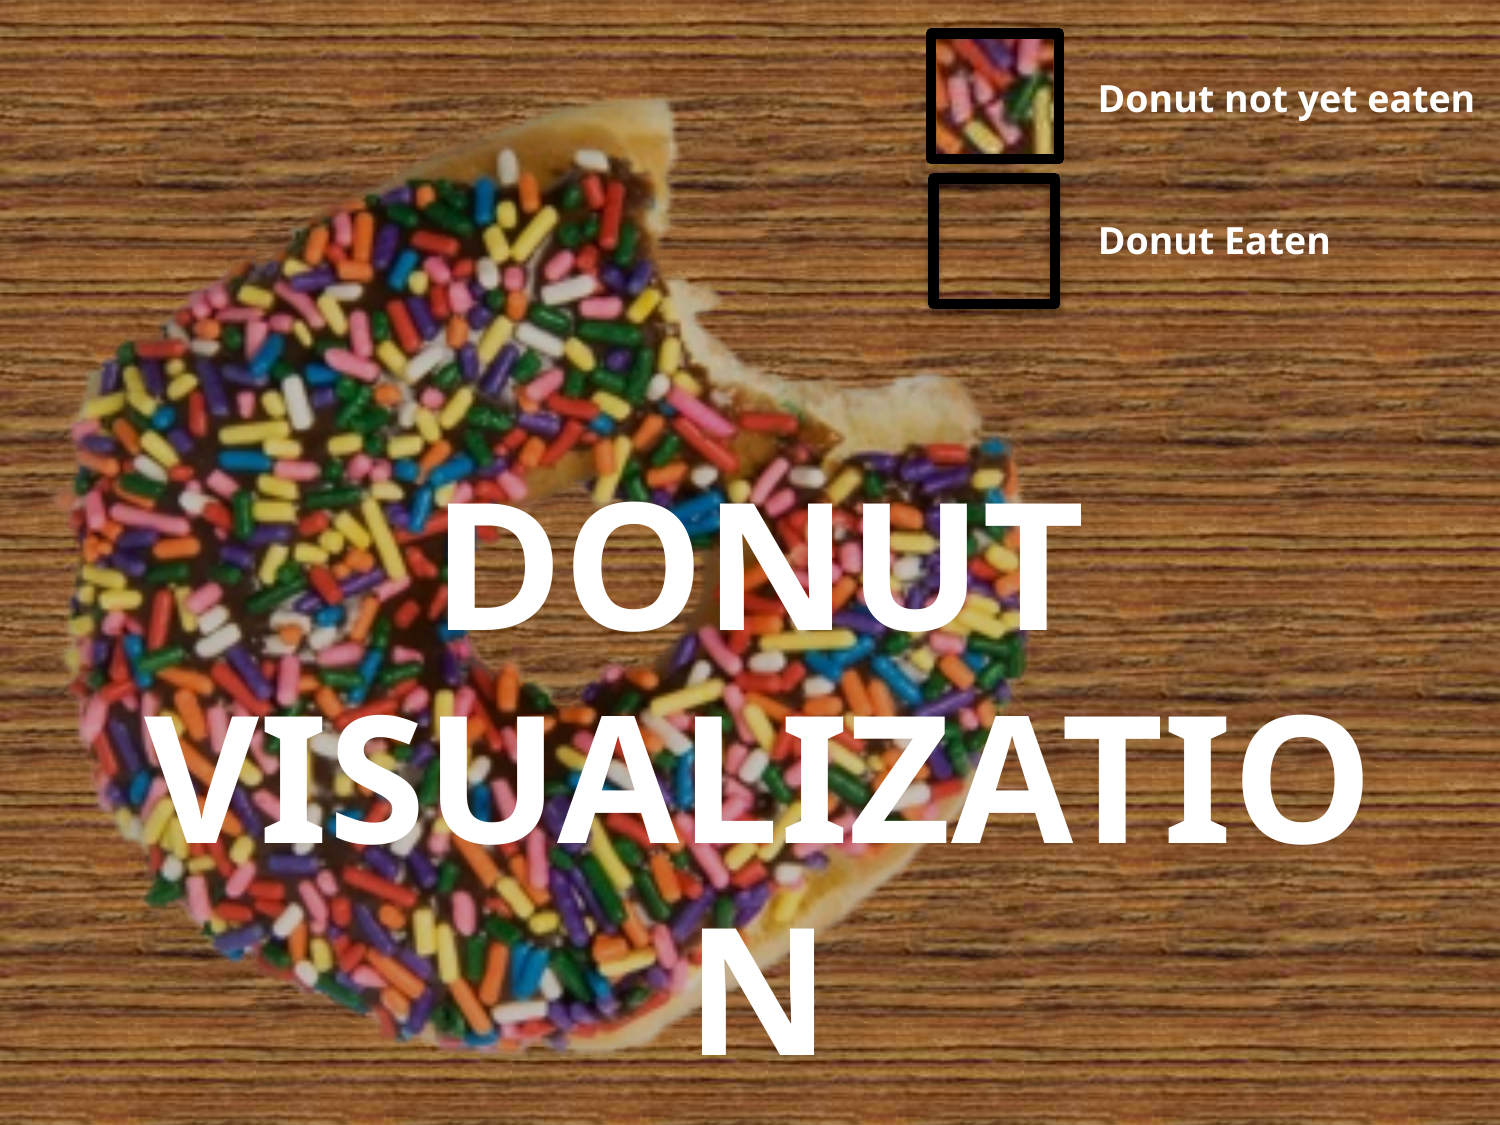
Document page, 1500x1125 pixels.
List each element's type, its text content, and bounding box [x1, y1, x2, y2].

picture [0, 0, 1500, 1125]
text_box Donut Eaten [1103, 209, 1347, 270]
text_box DONUT VISUALIZATION [1103, 446, 1448, 1099]
text_box Donut not yet eaten [1103, 68, 1491, 128]
